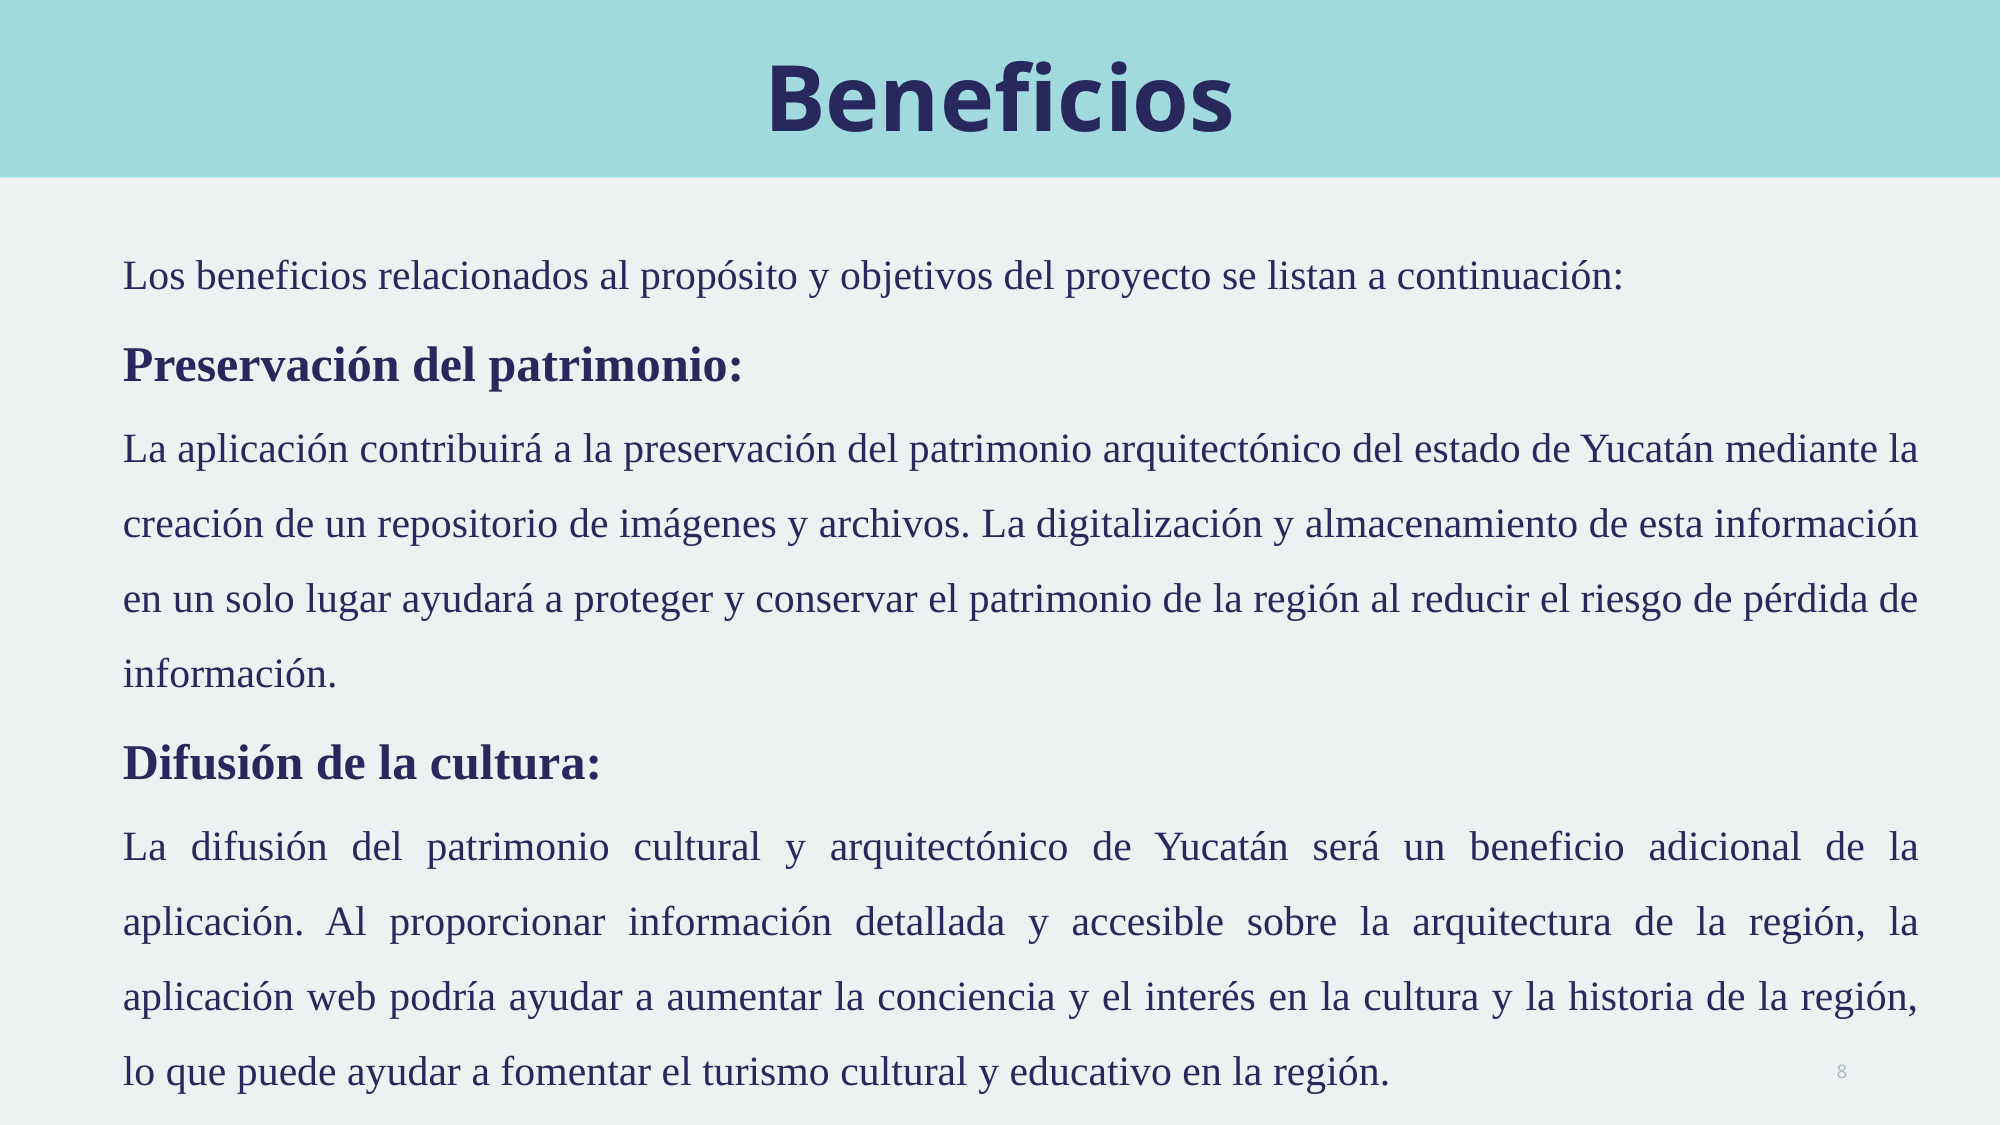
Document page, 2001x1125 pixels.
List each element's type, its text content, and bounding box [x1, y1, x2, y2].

slide_number 8 [1412, 1042, 1863, 1103]
title Beneficios [533, 0, 1467, 159]
list Los beneficios relacionados al propósito y objetivos del proyecto se listan a continuación: Preservación del patrimonio: La aplicación contribuirá a la preservación del patrimonio arquitectónico del estado de Yucatán mediante la creación de un repositorio de imágenes y archivos. La digitalización y almacenamiento de esta información en un solo lugar ayudará a proteger y conservar el patrimonio de la región al reducir el riesgo de pérdida de información. Difusión de la cultura: La difusión del patrimonio cultural y arquitectónico de Yucatán será un beneficio adicional de la aplicación. Al proporcionar información detallada y accesible sobre la arquitectura de la región, la aplicación web podría ayudar a aumentar la conciencia y el interés en la cultura y la historia de la región, lo que puede ayudar a fomentar el turismo cultural y educativo en la región. [108, 214, 1936, 987]
